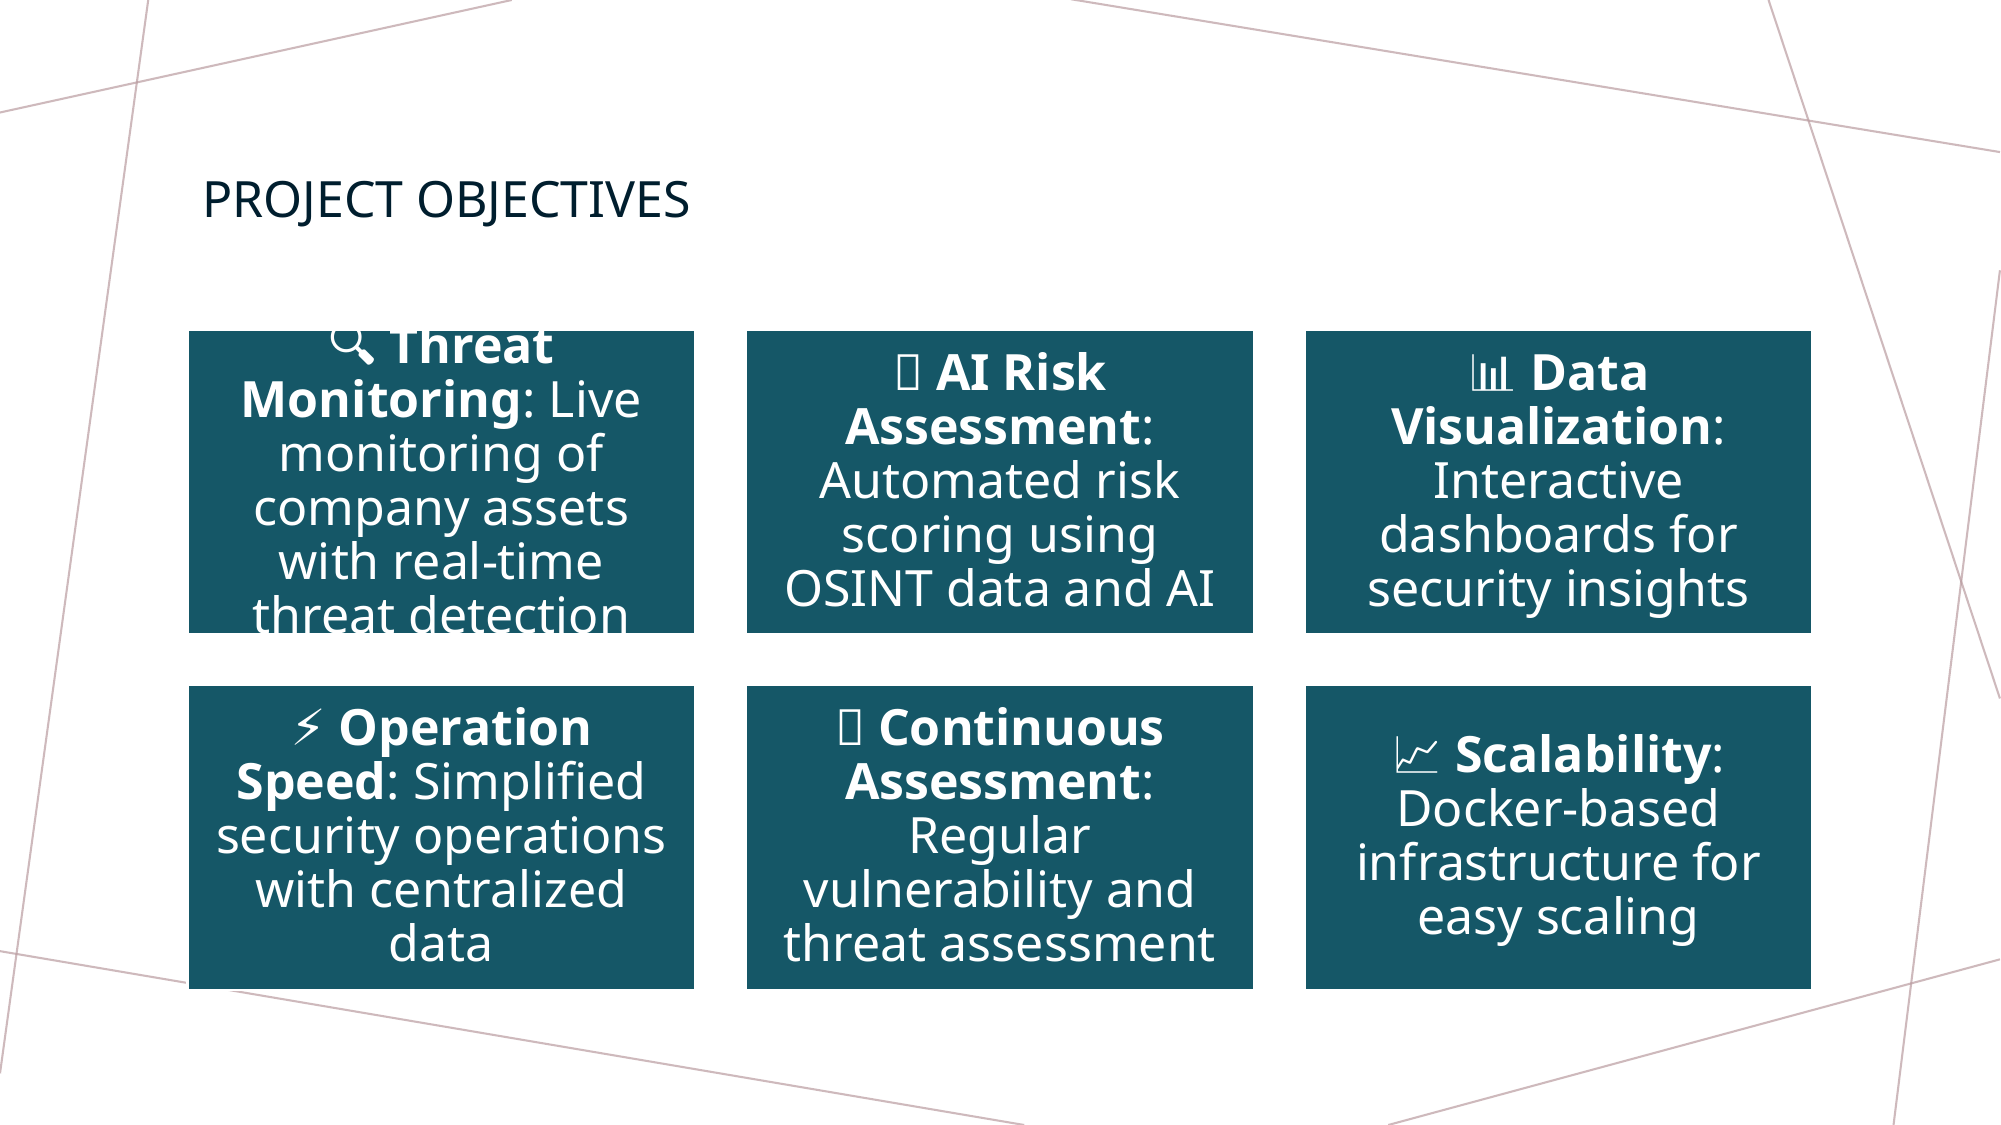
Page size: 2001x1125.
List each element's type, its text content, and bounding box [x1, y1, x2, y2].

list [187, 329, 1813, 990]
title Project Objectives [187, 87, 1813, 315]
